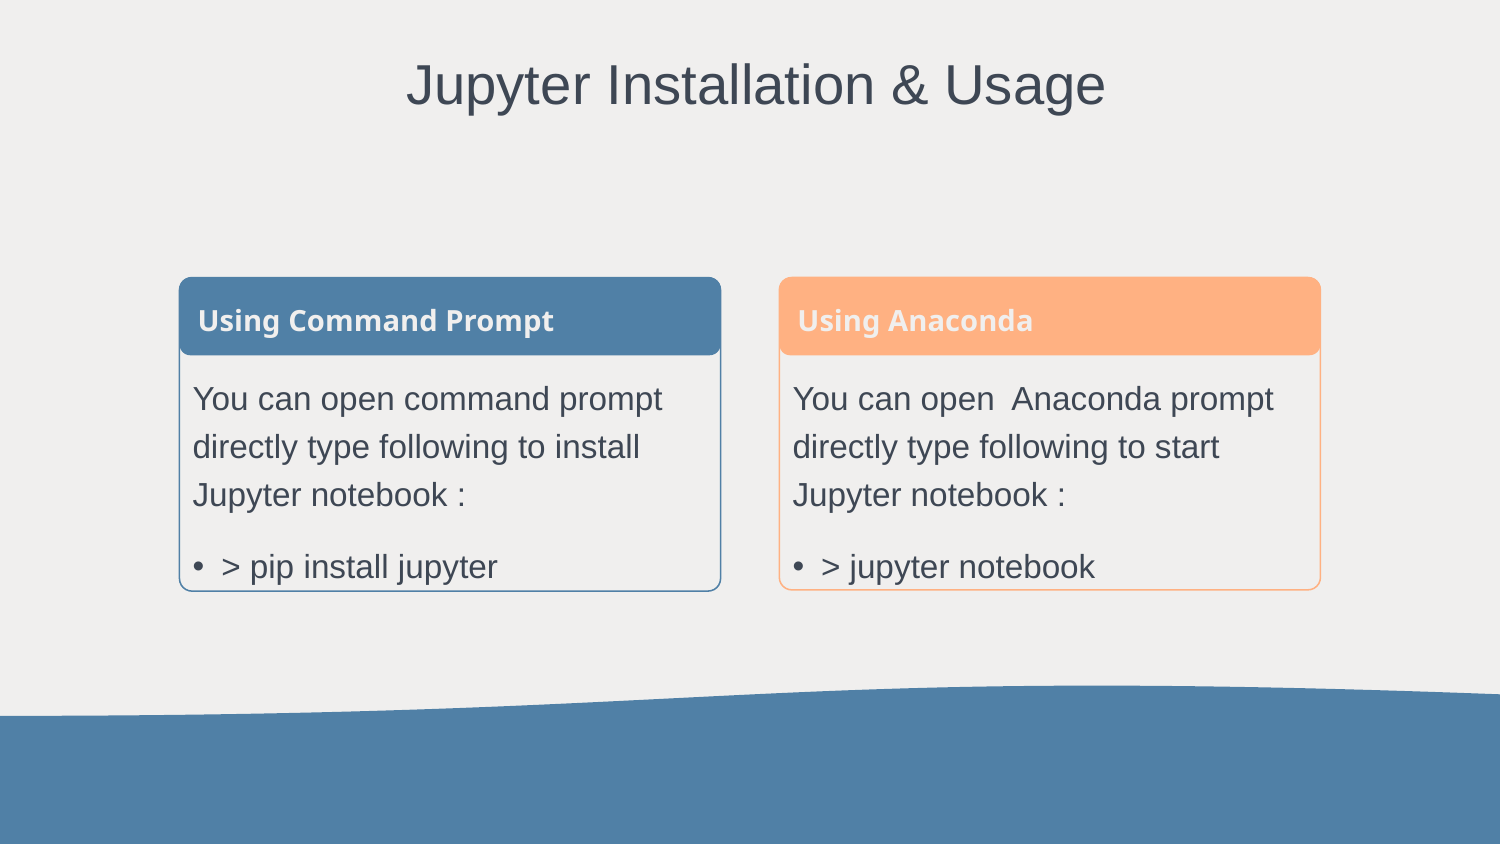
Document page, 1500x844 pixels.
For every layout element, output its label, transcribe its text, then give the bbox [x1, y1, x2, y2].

text_box Using Command Prompt [179, 277, 721, 356]
text_box Using Anaconda [779, 277, 1321, 356]
text_box [0, 685, 1500, 844]
text_box [779, 348, 1321, 590]
text_box You can open Anaconda prompt directly type following to start Jupyter notebook : > jupyter notebook [792, 369, 1308, 586]
text_box [179, 348, 721, 592]
title Jupyter Installation & Usage [131, 44, 1397, 127]
